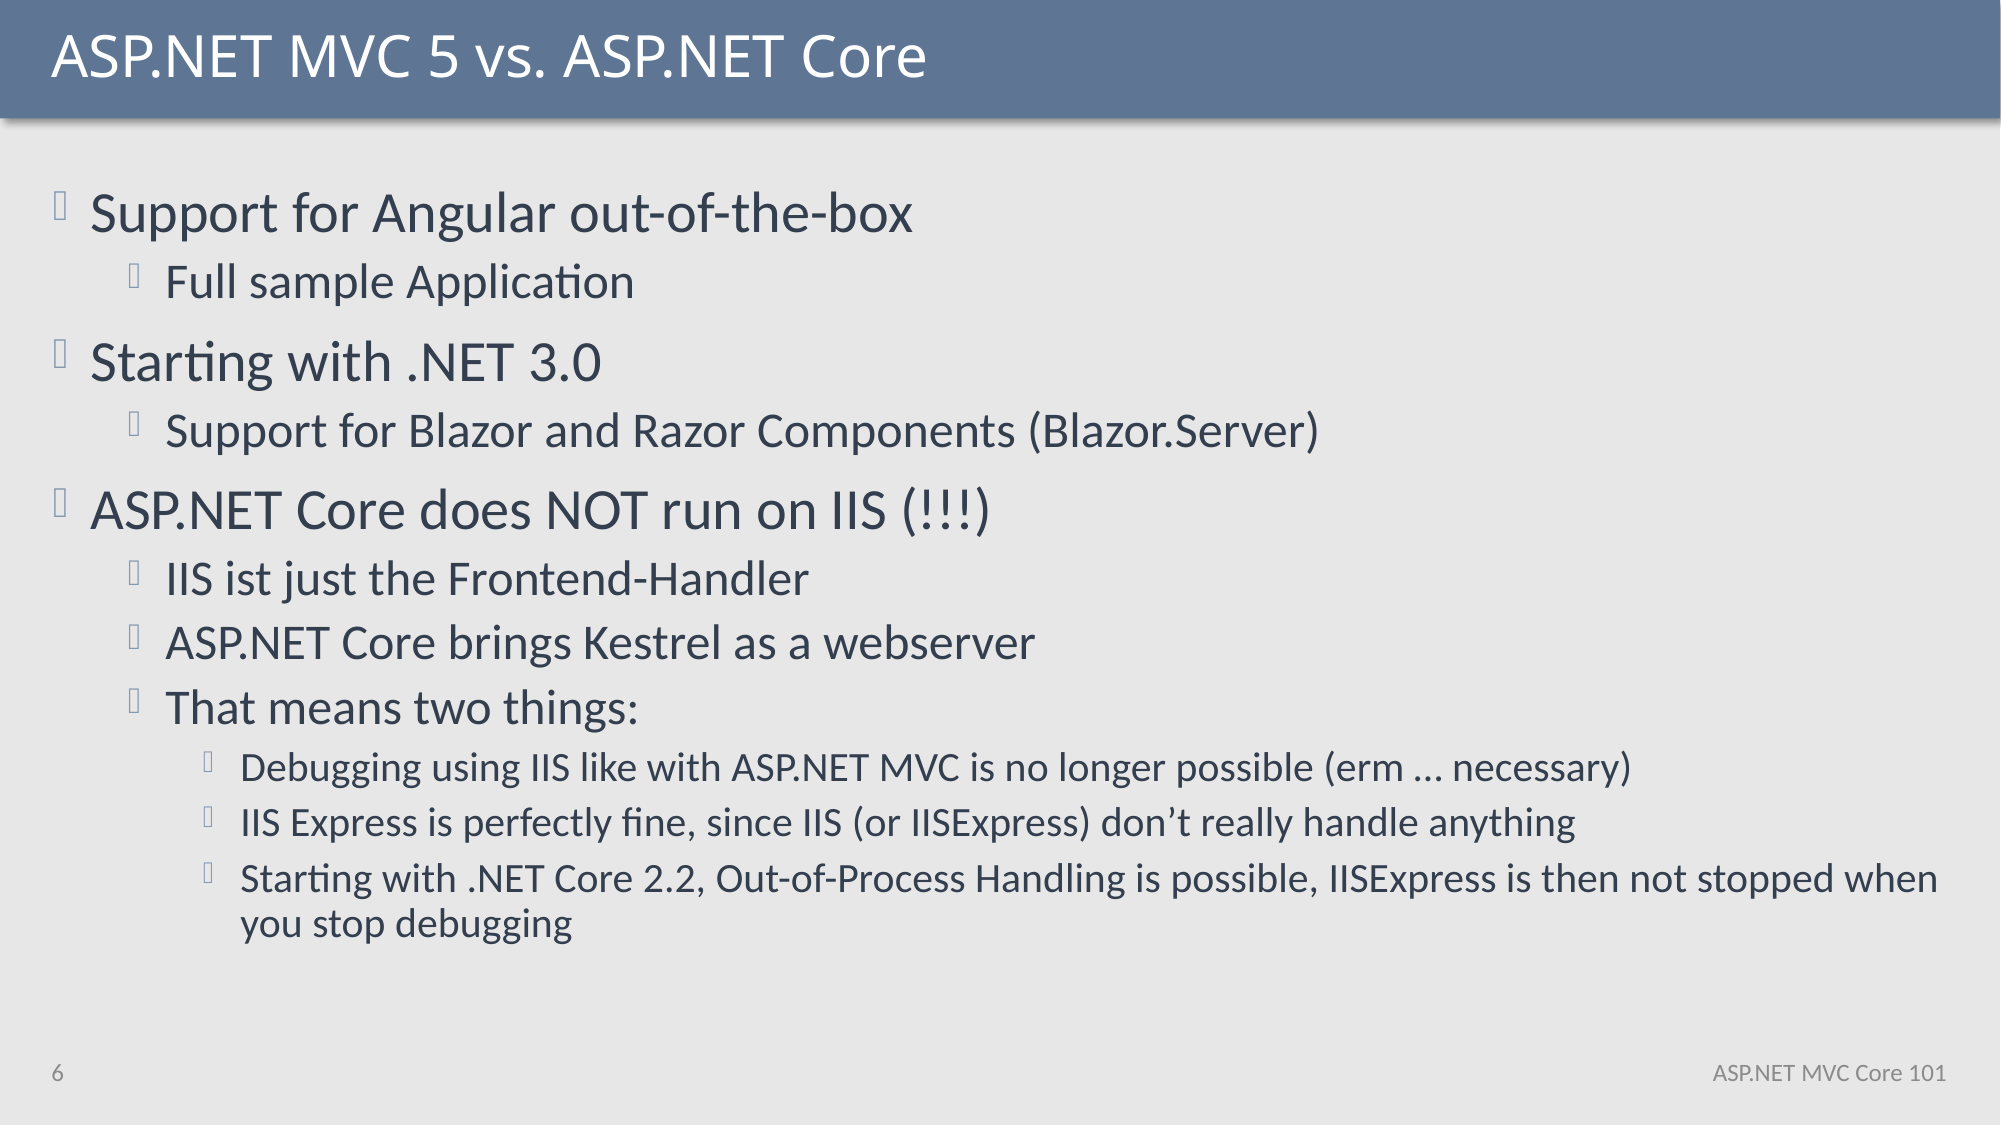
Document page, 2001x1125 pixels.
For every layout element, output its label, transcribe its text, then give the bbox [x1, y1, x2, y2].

list Support for Angular out-of-the-box Full sample Application Starting with .NET 3.0 Support for Blazor and Razor Components (Blazor.Server) ASP.NET Core does NOT run on IIS (!!!) IIS ist just the Frontend-Handler ASP.NET Core brings Kestrel as a webserver That means two things: Debugging using IIS like with ASP.NET MVC is no longer possible (erm … necessary) IIS Express is perfectly fine, since IIS (or IISExpress) don’t really handle anything Starting with .NET Core 2.2, Out-of-Process Handling is possible, IISExpress is then not stopped when you stop debugging [37, 174, 1963, 1014]
title ASP.NET MVC 5 vs. ASP.NET Core [36, 1, 1963, 118]
footer ASP.NET MVC Core 101 [1224, 1041, 1963, 1102]
slide_number 6 [36, 1041, 123, 1102]
